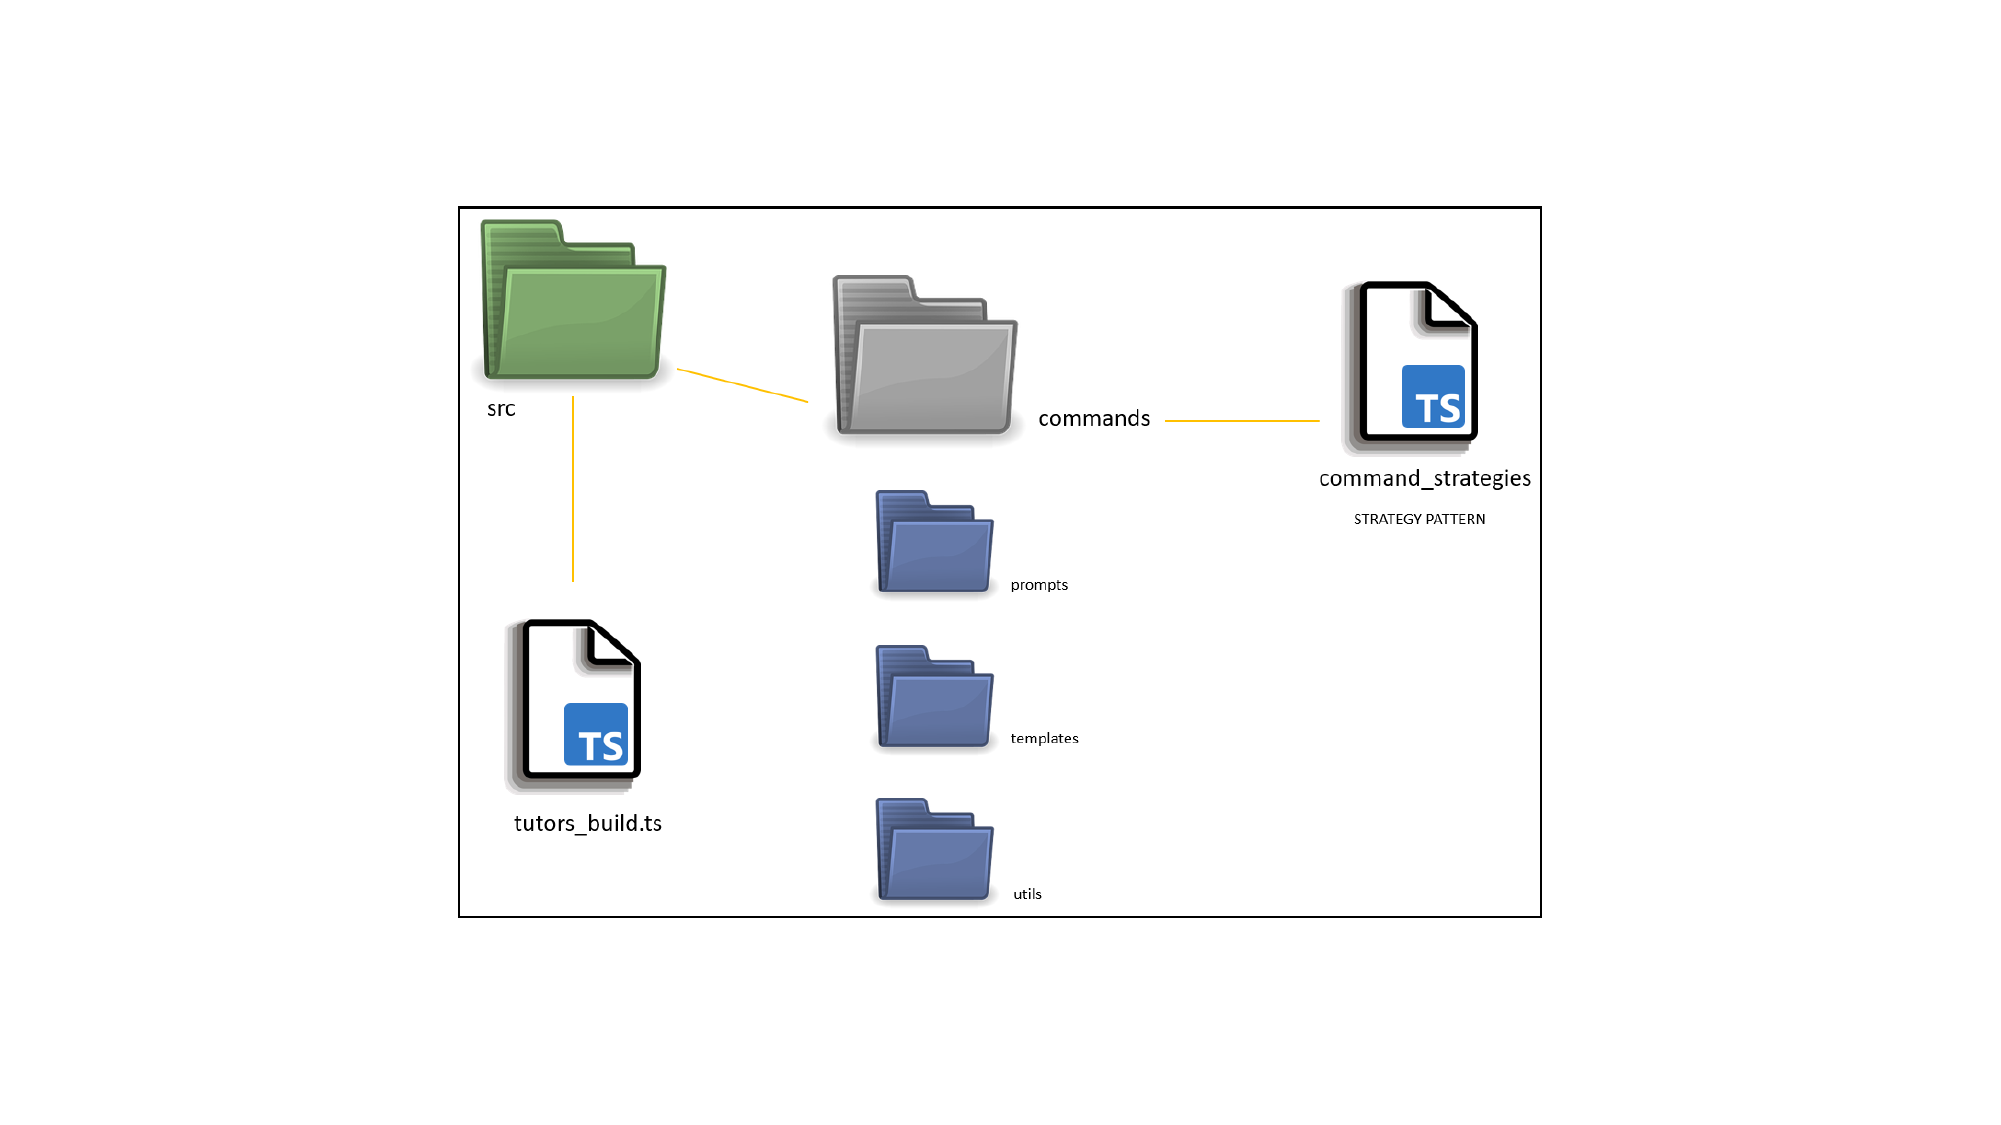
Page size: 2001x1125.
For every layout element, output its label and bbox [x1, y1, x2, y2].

picture [460, 208, 1540, 917]
